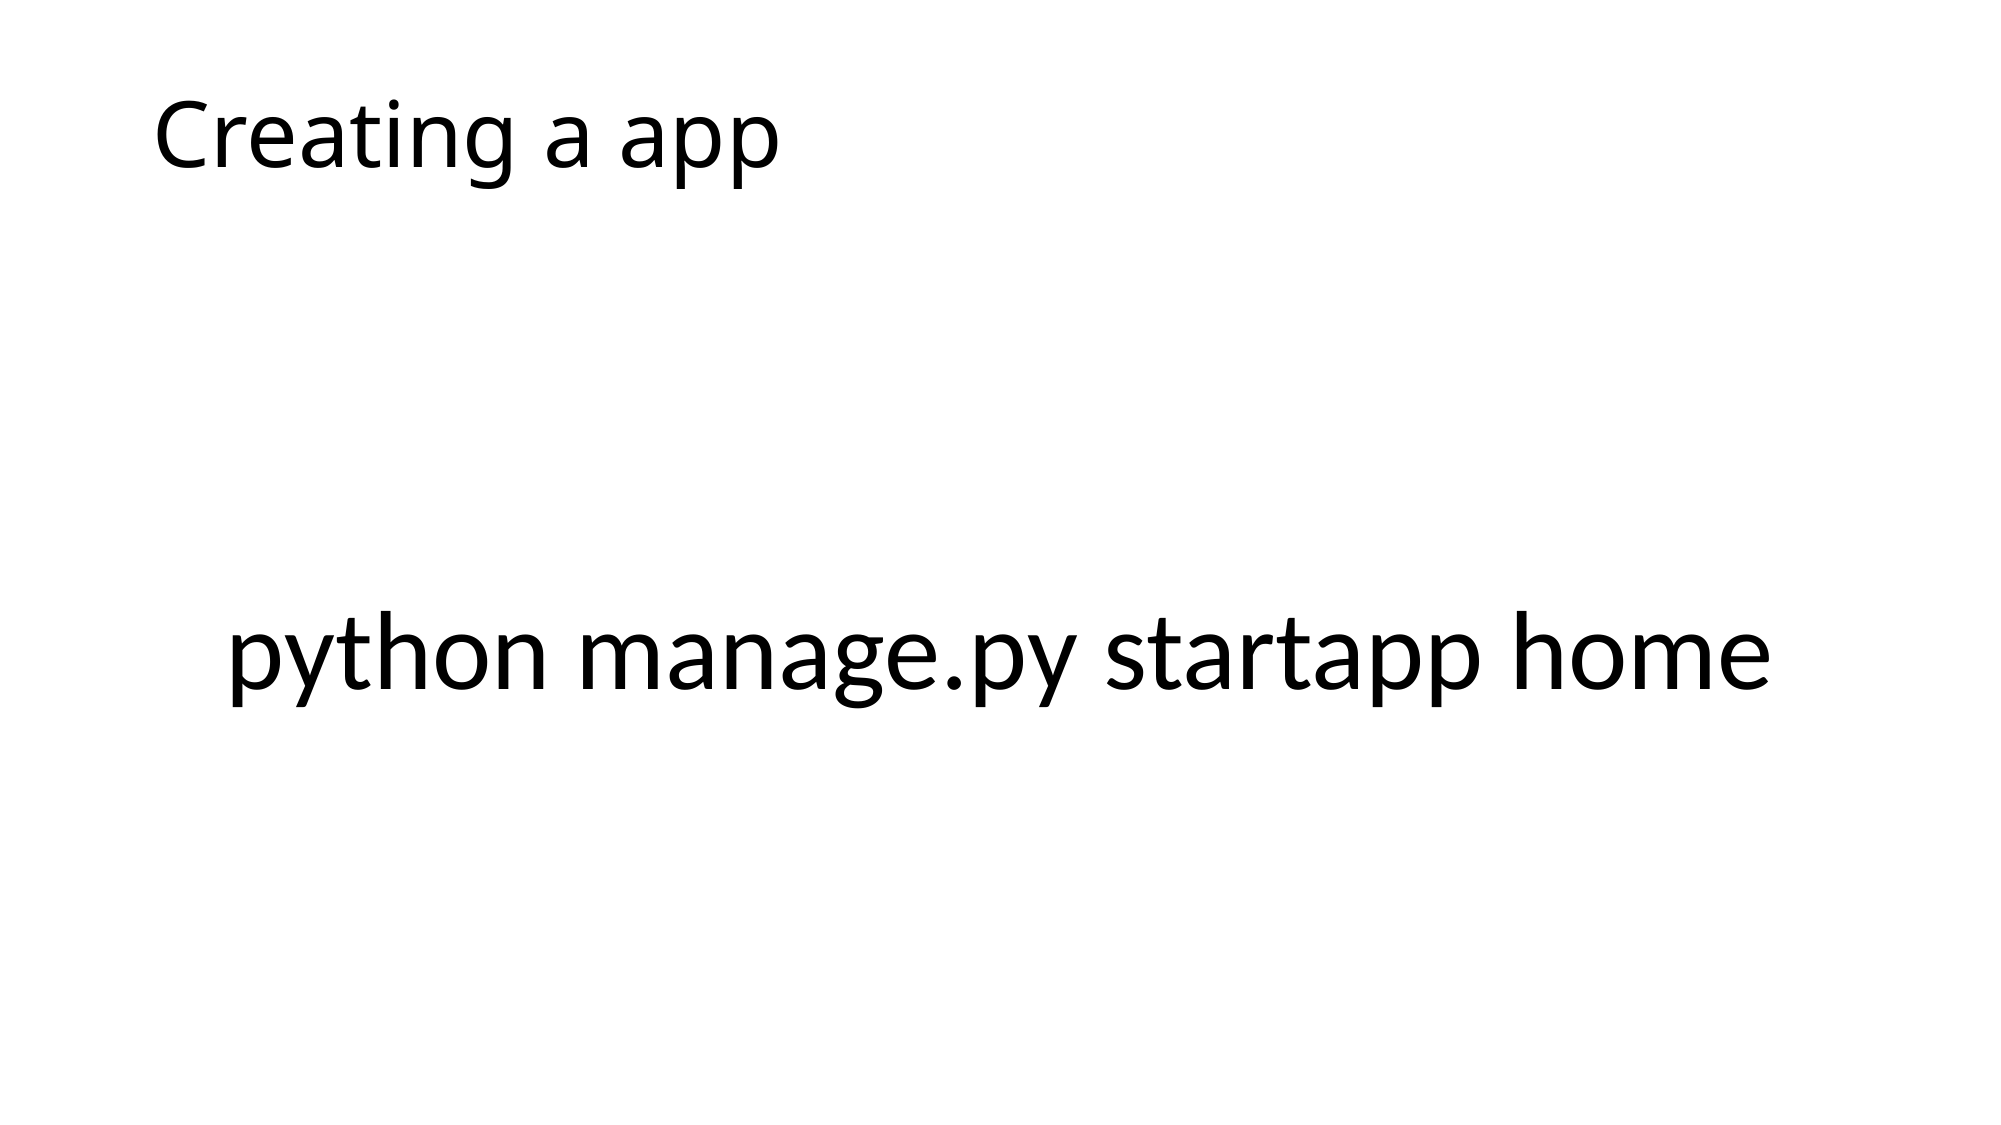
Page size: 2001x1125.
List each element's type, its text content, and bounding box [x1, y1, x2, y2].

title Creating a app [137, 59, 1863, 216]
list python manage.py startapp home [137, 243, 1863, 1014]
